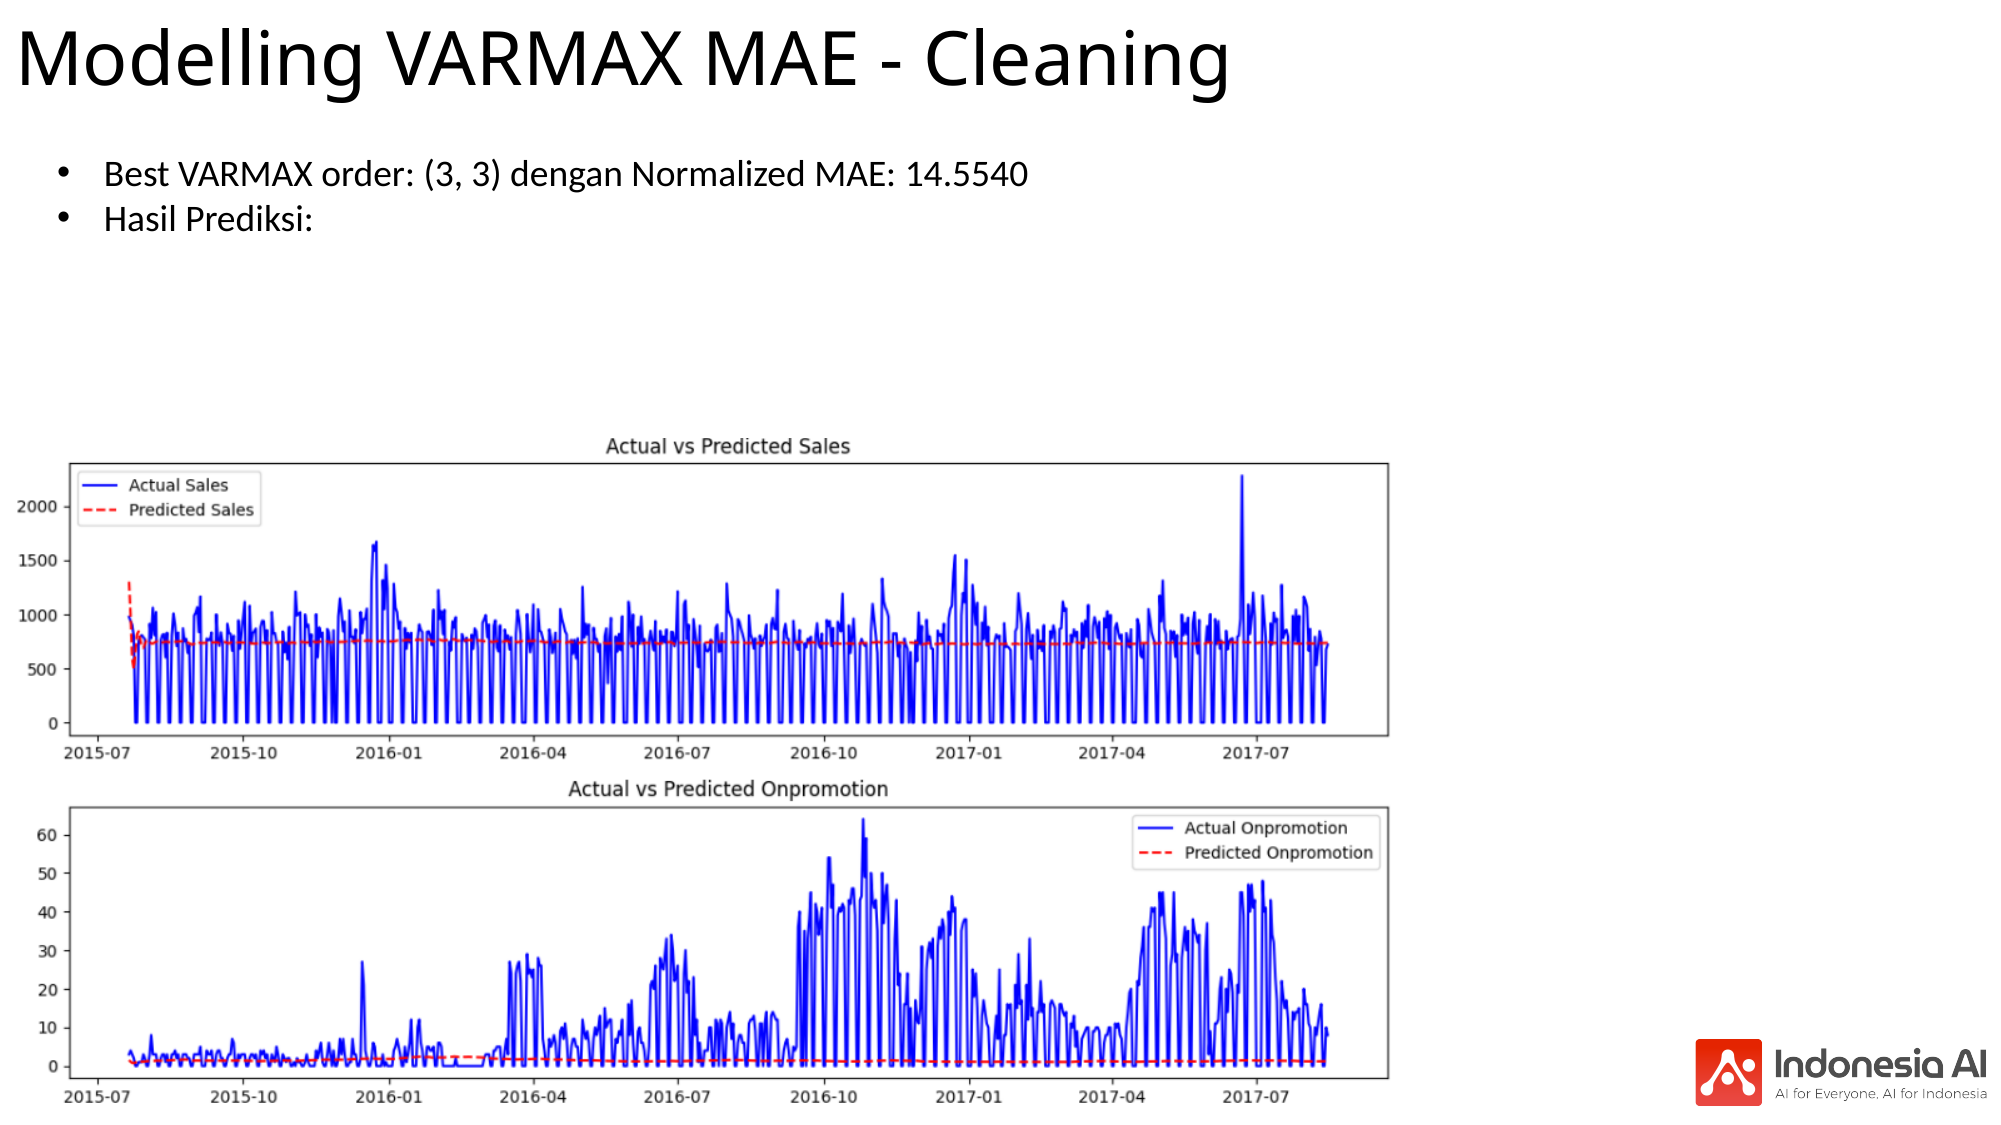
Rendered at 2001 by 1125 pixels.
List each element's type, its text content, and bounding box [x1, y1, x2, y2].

text_box Best VARMAX order: (3, 3) dengan Normalized MAE: 14.5540 Hasil Prediksi: [42, 141, 1419, 247]
title Modelling VARMAX MAE - Cleaning [0, 3, 1725, 118]
picture [0, 438, 1402, 1113]
picture [1682, 1027, 2000, 1118]
